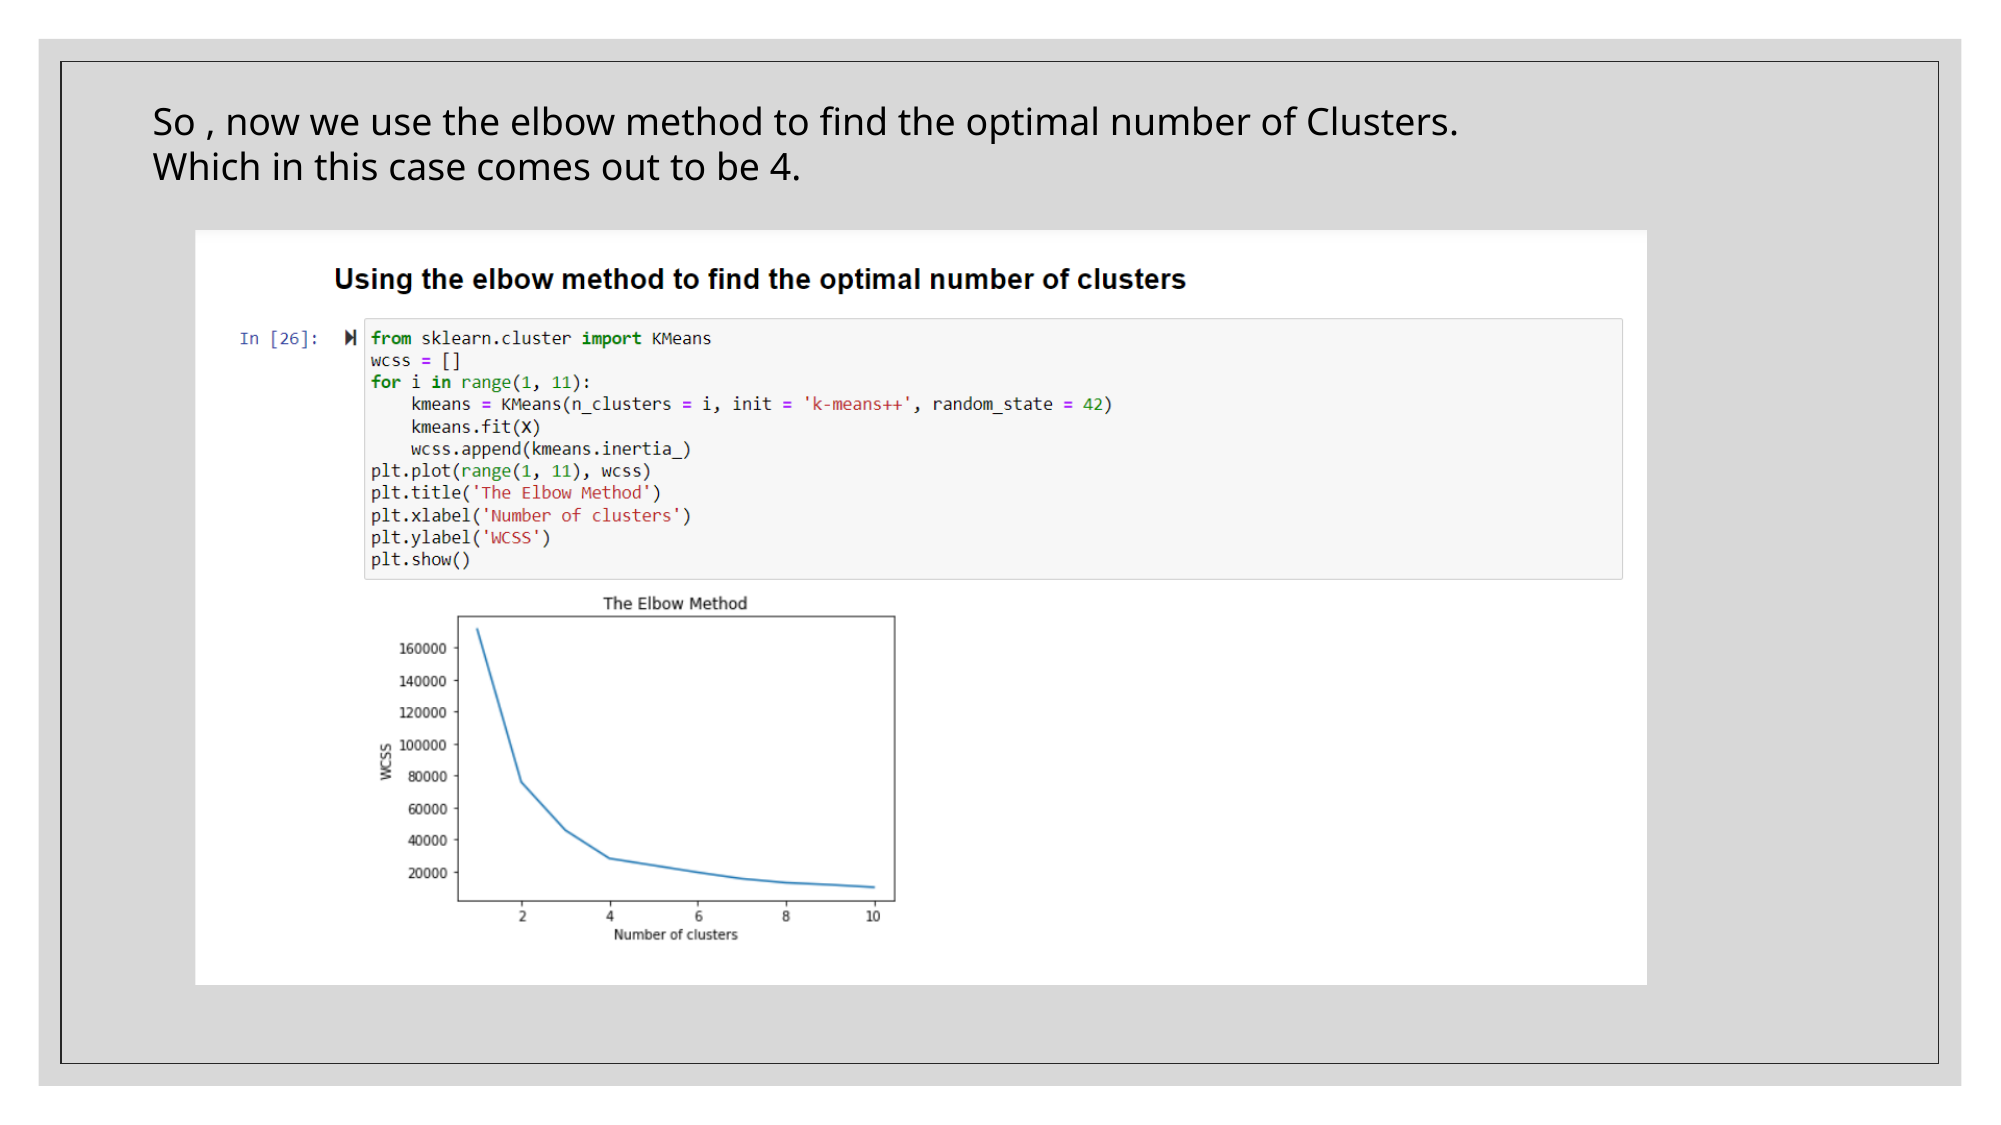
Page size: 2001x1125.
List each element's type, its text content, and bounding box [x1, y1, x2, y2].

text_box So , now we use the elbow method to find the optimal number of Clusters. Which in this case comes out to be 4. [137, 90, 1738, 196]
picture [195, 230, 1647, 985]
